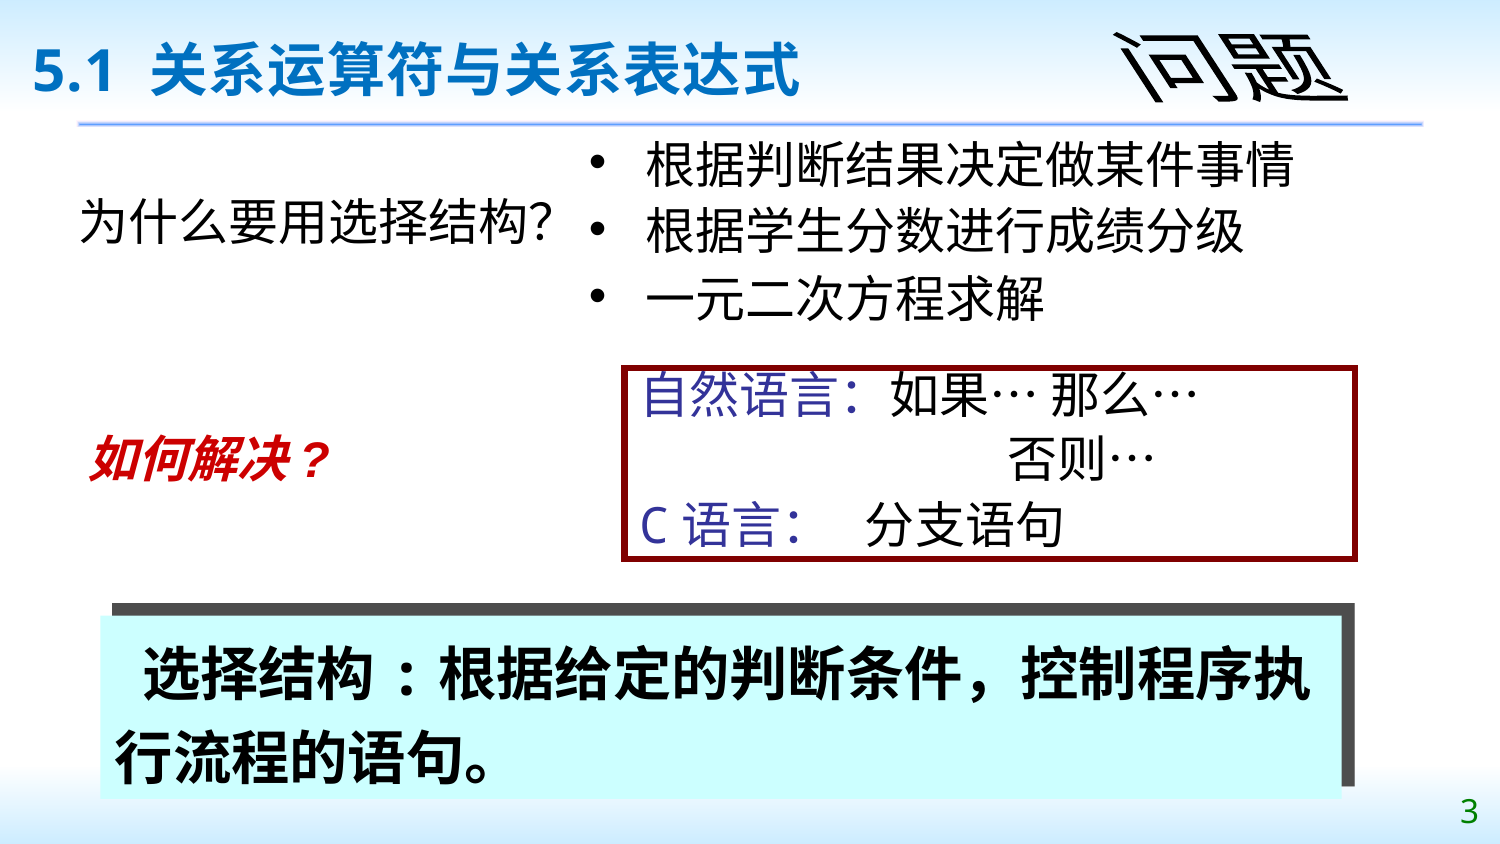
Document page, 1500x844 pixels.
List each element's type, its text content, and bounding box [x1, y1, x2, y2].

text_box 根据判断结果决定做某件事情 根据学生分数进行成绩分级 一元二次方程求解 [573, 141, 1459, 334]
text_box 选择结构:根据给定的判断条件，控制程序执行流程的语句。 [100, 615, 1342, 799]
text_box 自然语言：如果… 那么… 否则… C语言： 分支语句 [624, 367, 1355, 560]
slide_number 3 [1099, 782, 1495, 824]
text_box 如何解决? [72, 419, 345, 496]
title 5.1 关系运算符与关系表达式 [17, 20, 892, 115]
text_box 为什么要用选择结构？ [63, 183, 597, 273]
